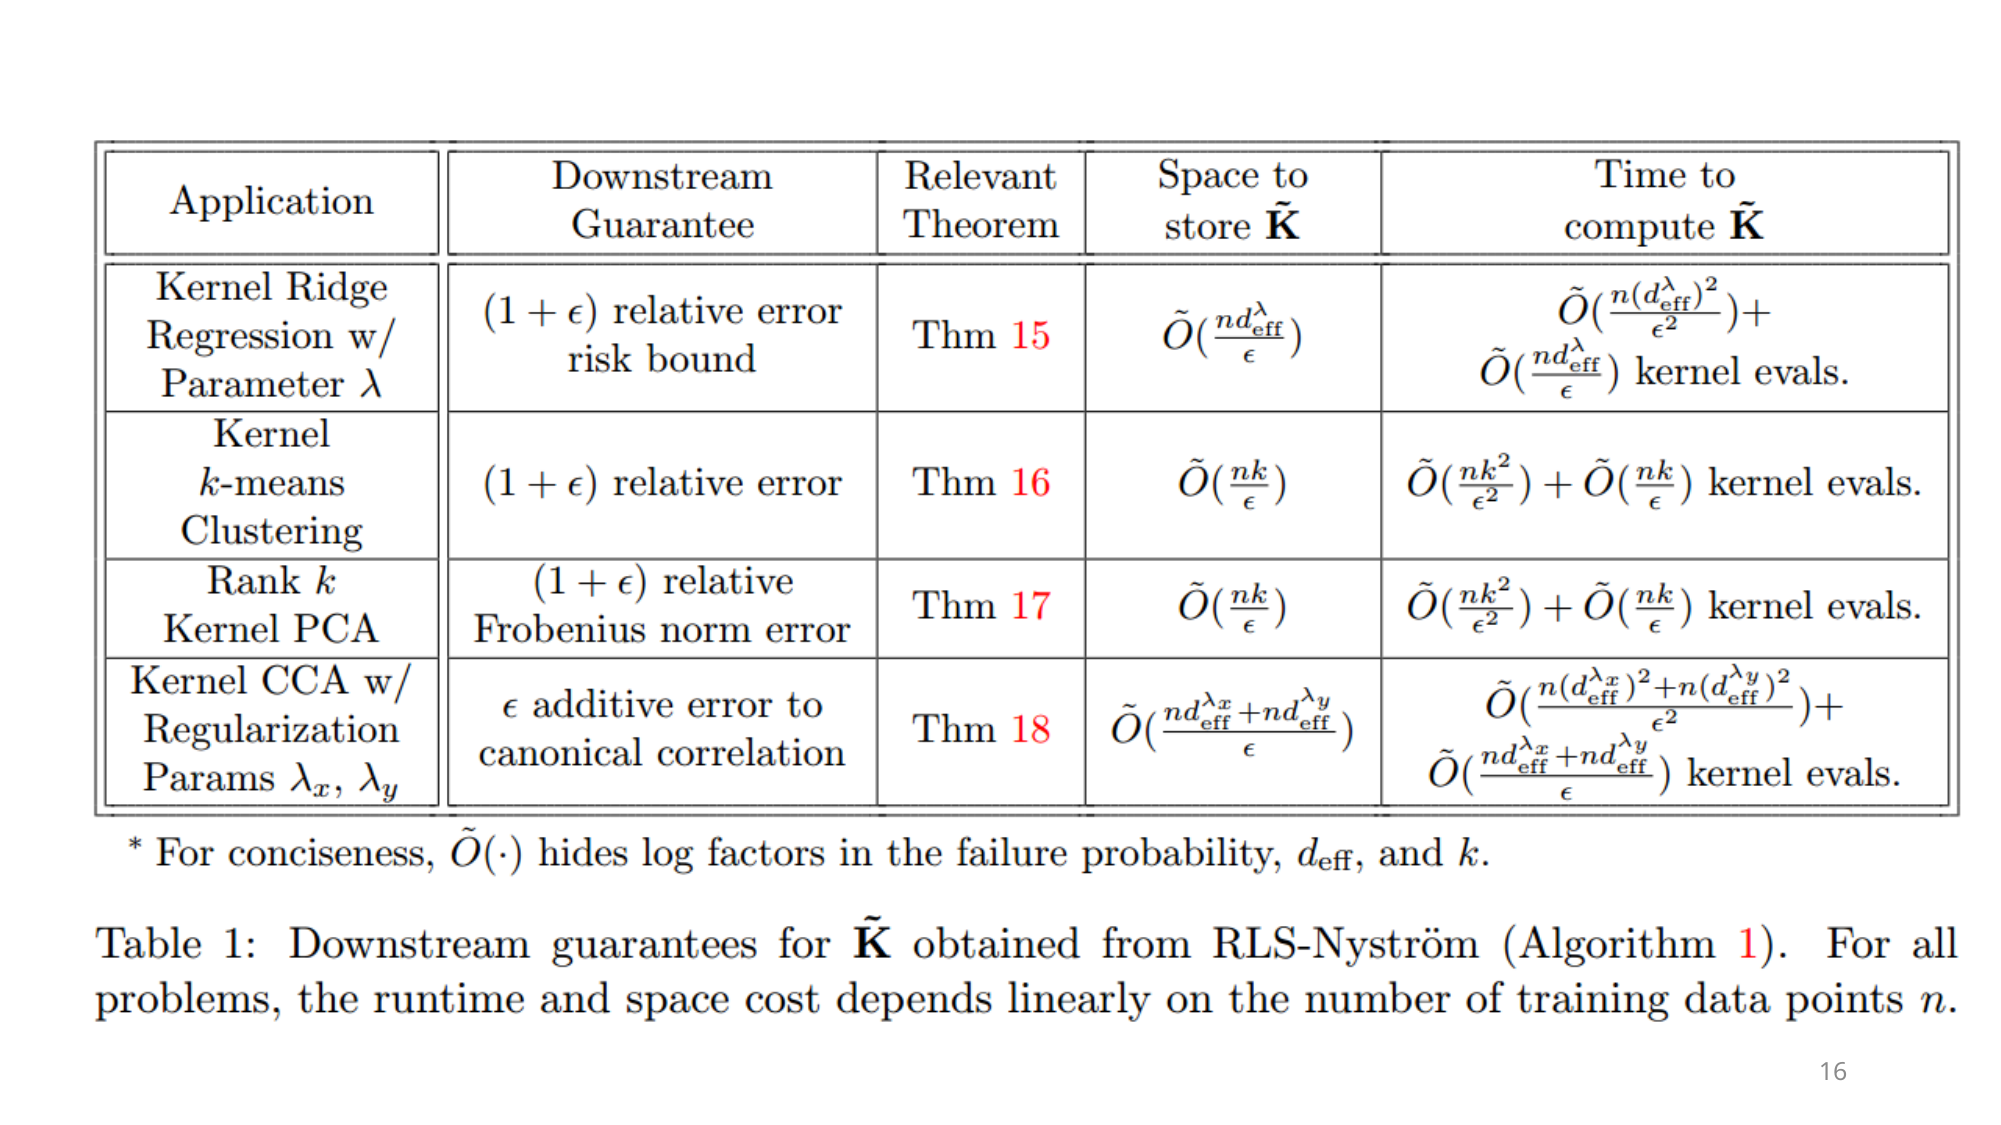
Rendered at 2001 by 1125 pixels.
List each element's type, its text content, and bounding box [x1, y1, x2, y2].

picture [24, 63, 1976, 1061]
slide_number 16 [1412, 1061, 1863, 1103]
